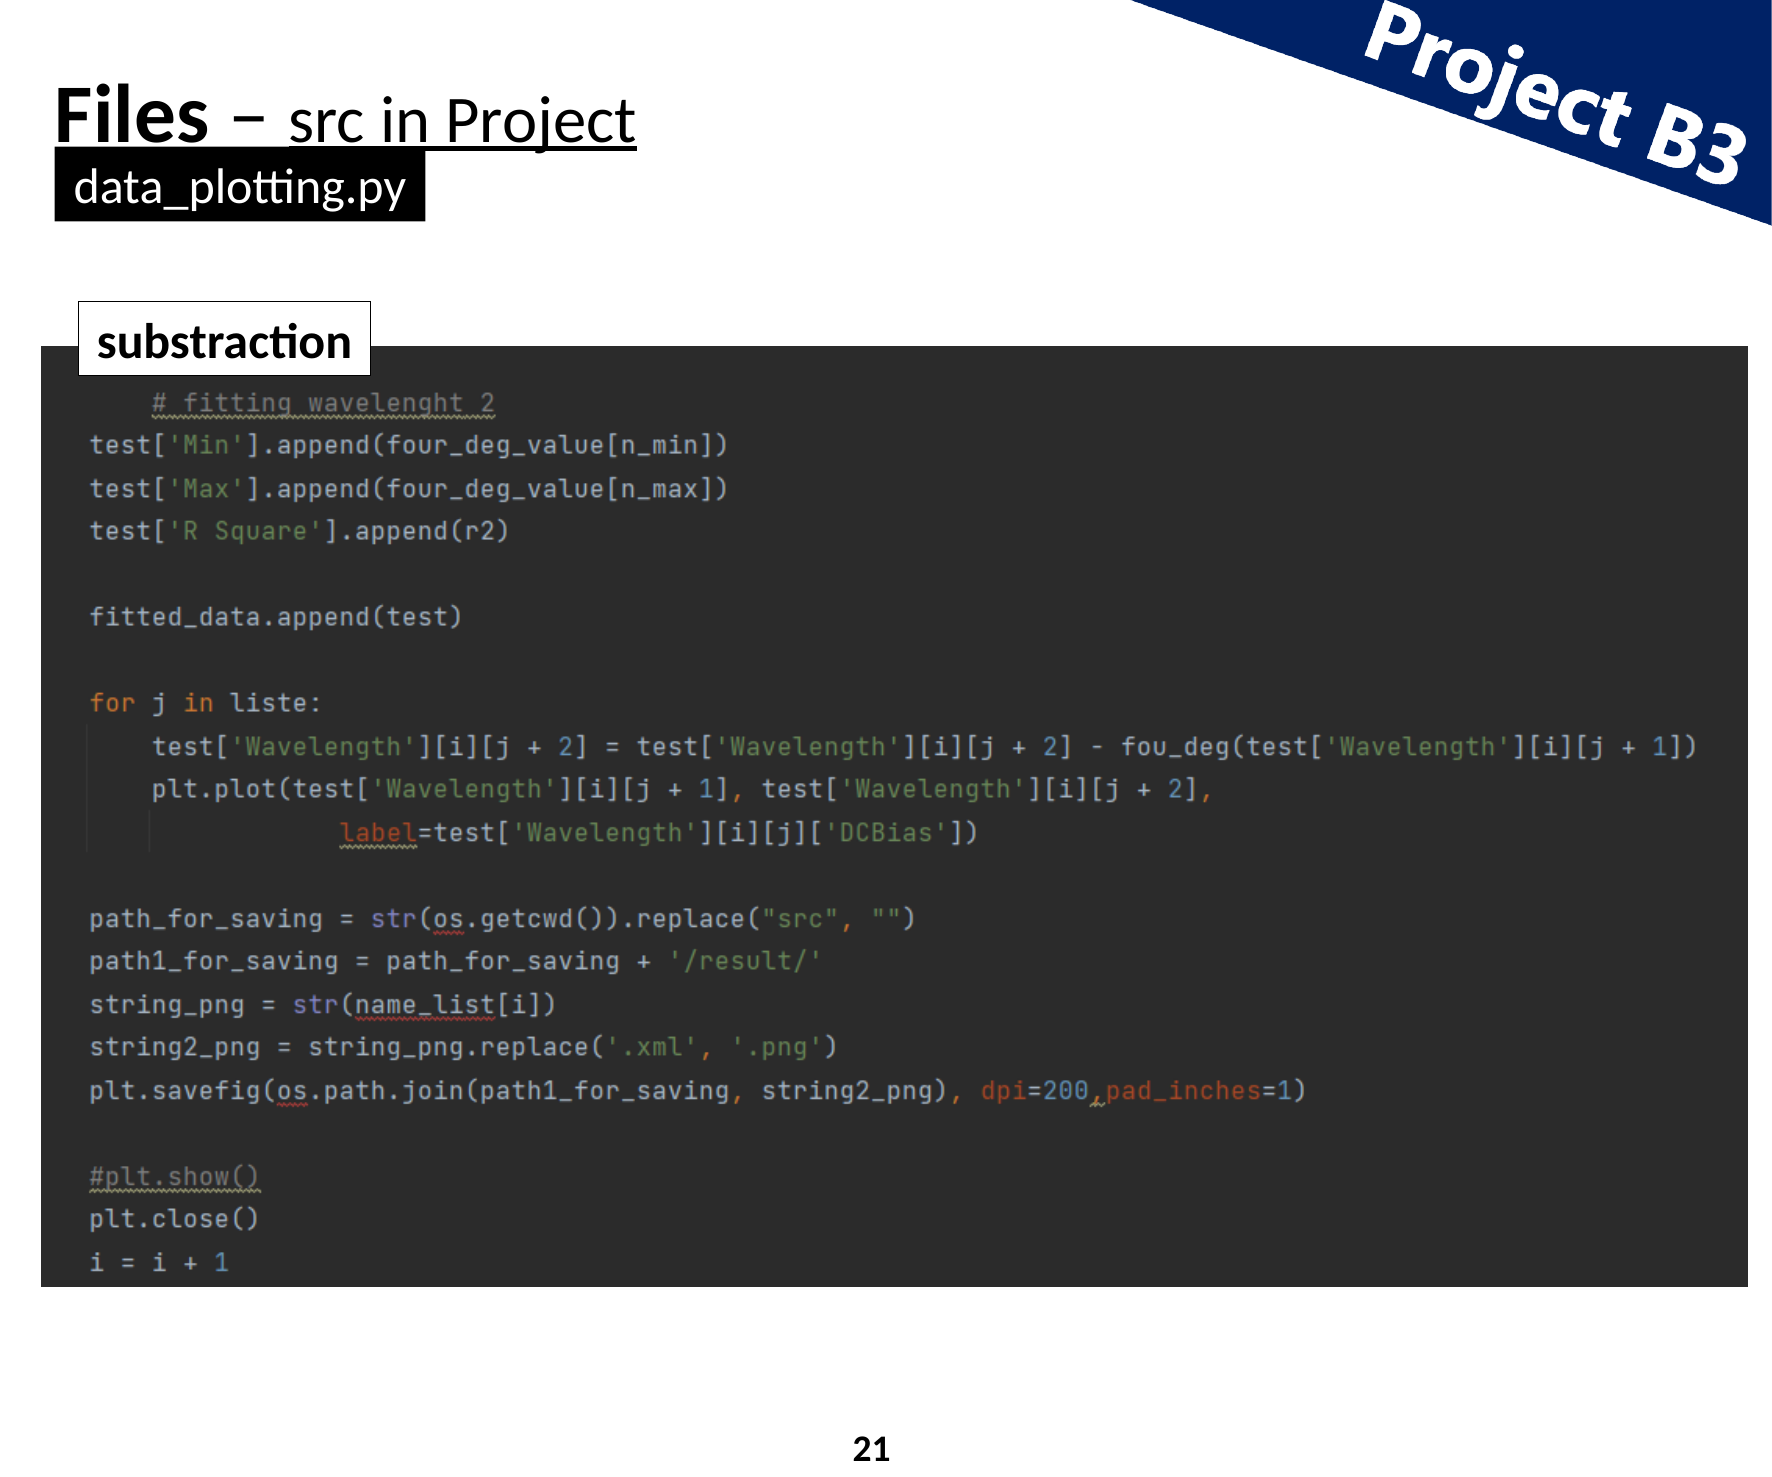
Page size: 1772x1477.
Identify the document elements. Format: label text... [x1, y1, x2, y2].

text_box data_plotting.py [54, 146, 426, 222]
picture [1123, 0, 1772, 230]
text_box 21 [837, 1416, 911, 1477]
text_box substraction [78, 301, 371, 346]
picture [41, 346, 1748, 1287]
text_box Files – src in Project [40, 51, 1123, 167]
